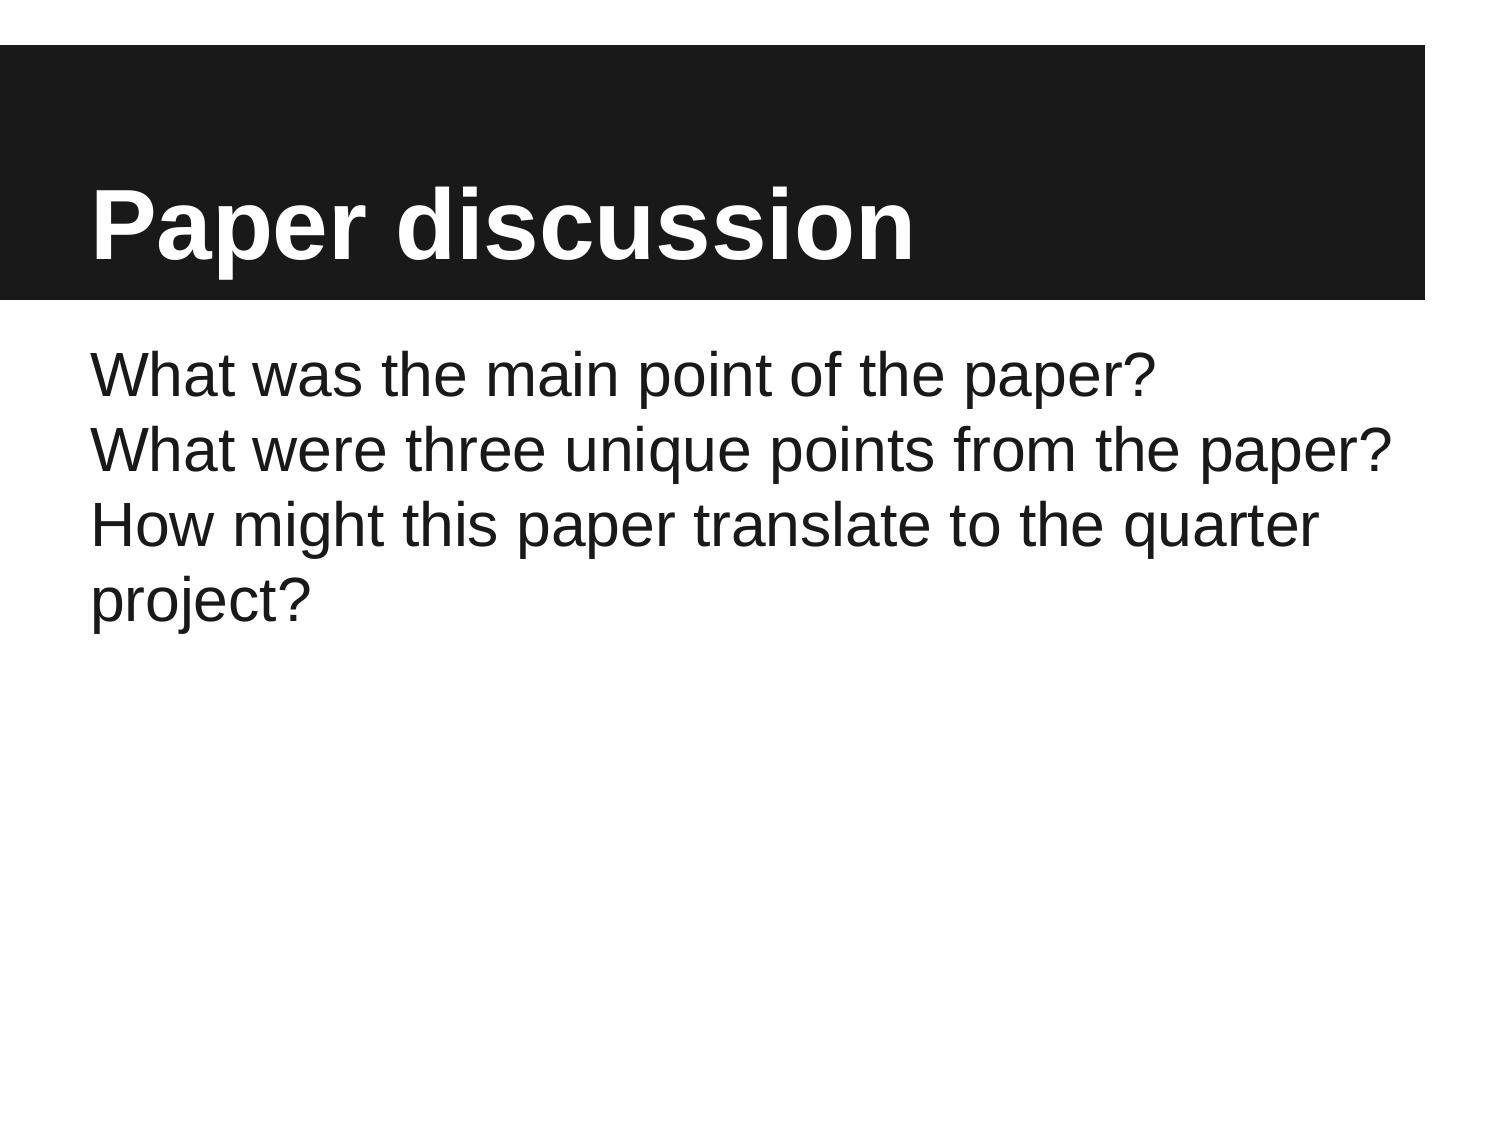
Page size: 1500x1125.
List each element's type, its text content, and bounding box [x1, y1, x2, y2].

title Paper discussion [75, 45, 1425, 295]
list What was the main point of the paper? What were three unique points from the paper? How might this paper translate to the quarter project? [75, 319, 1425, 1078]
